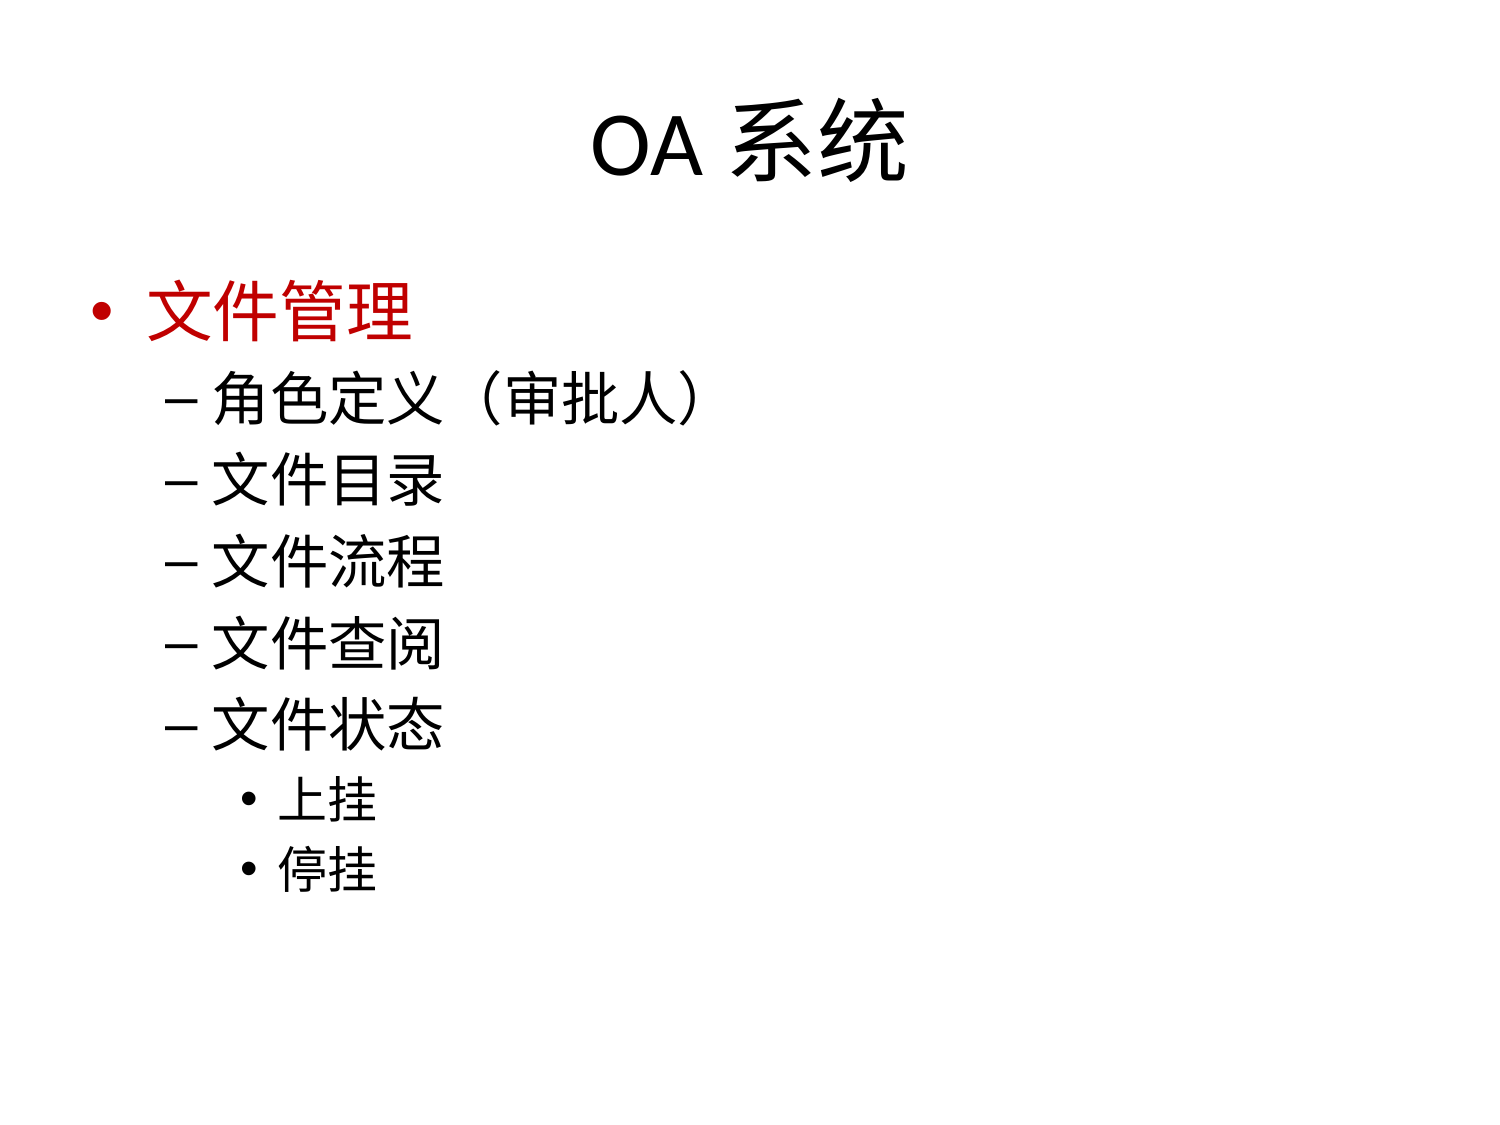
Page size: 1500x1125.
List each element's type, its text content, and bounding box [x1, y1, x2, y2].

list 文件管理 角色定义（审批人） 文件目录 文件流程 文件查阅 文件状态 上挂 停挂 [75, 262, 1425, 1005]
title OA系统 [75, 45, 1425, 233]
